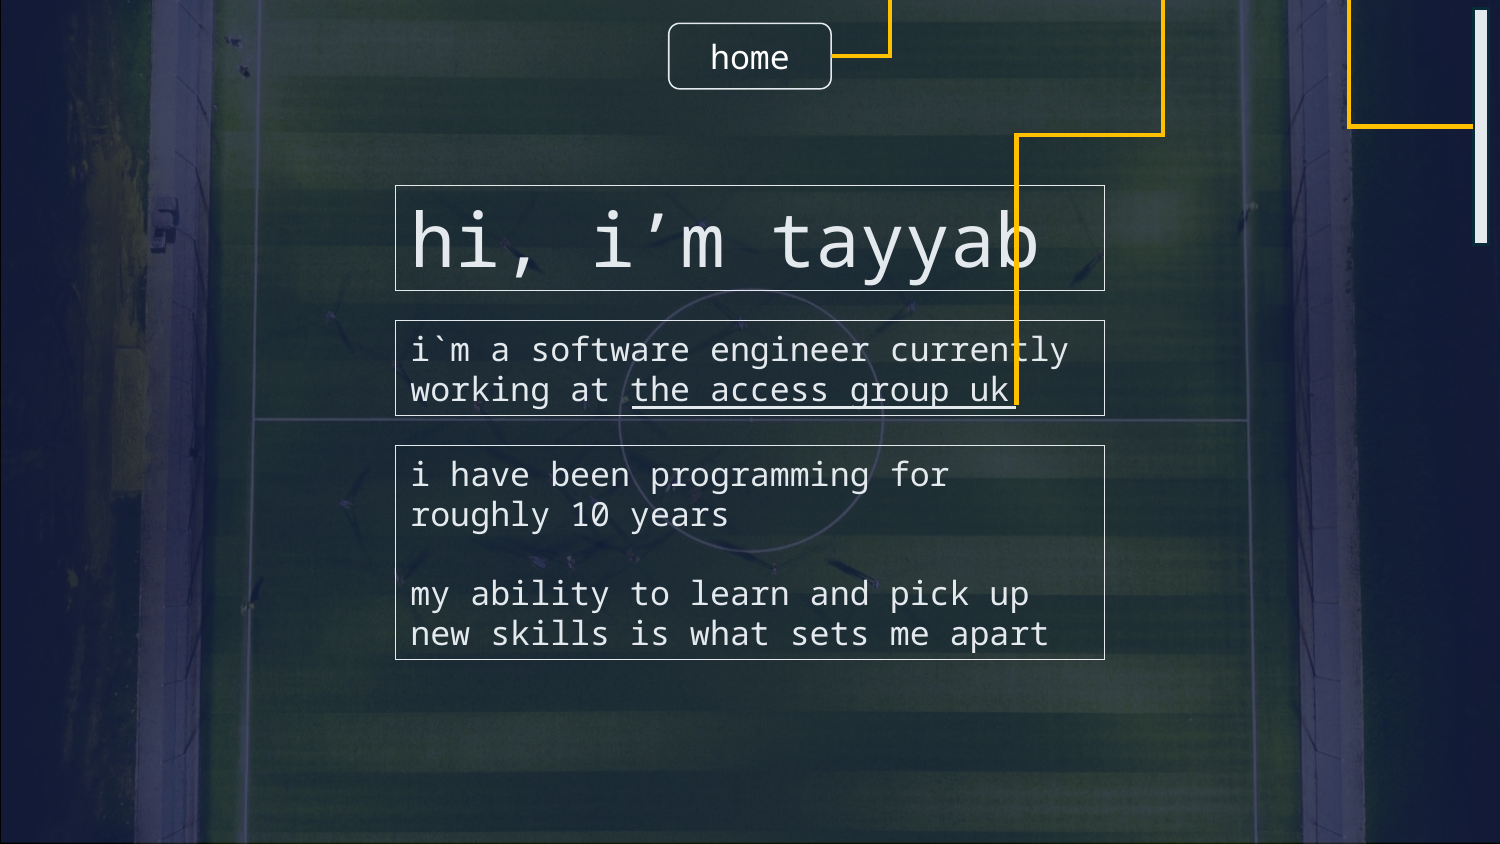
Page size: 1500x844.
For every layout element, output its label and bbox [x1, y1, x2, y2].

text_box [830, 0, 891, 57]
text_box [818, 60, 1362, 209]
text_box [1348, 0, 1474, 128]
picture [0, 0, 1500, 844]
